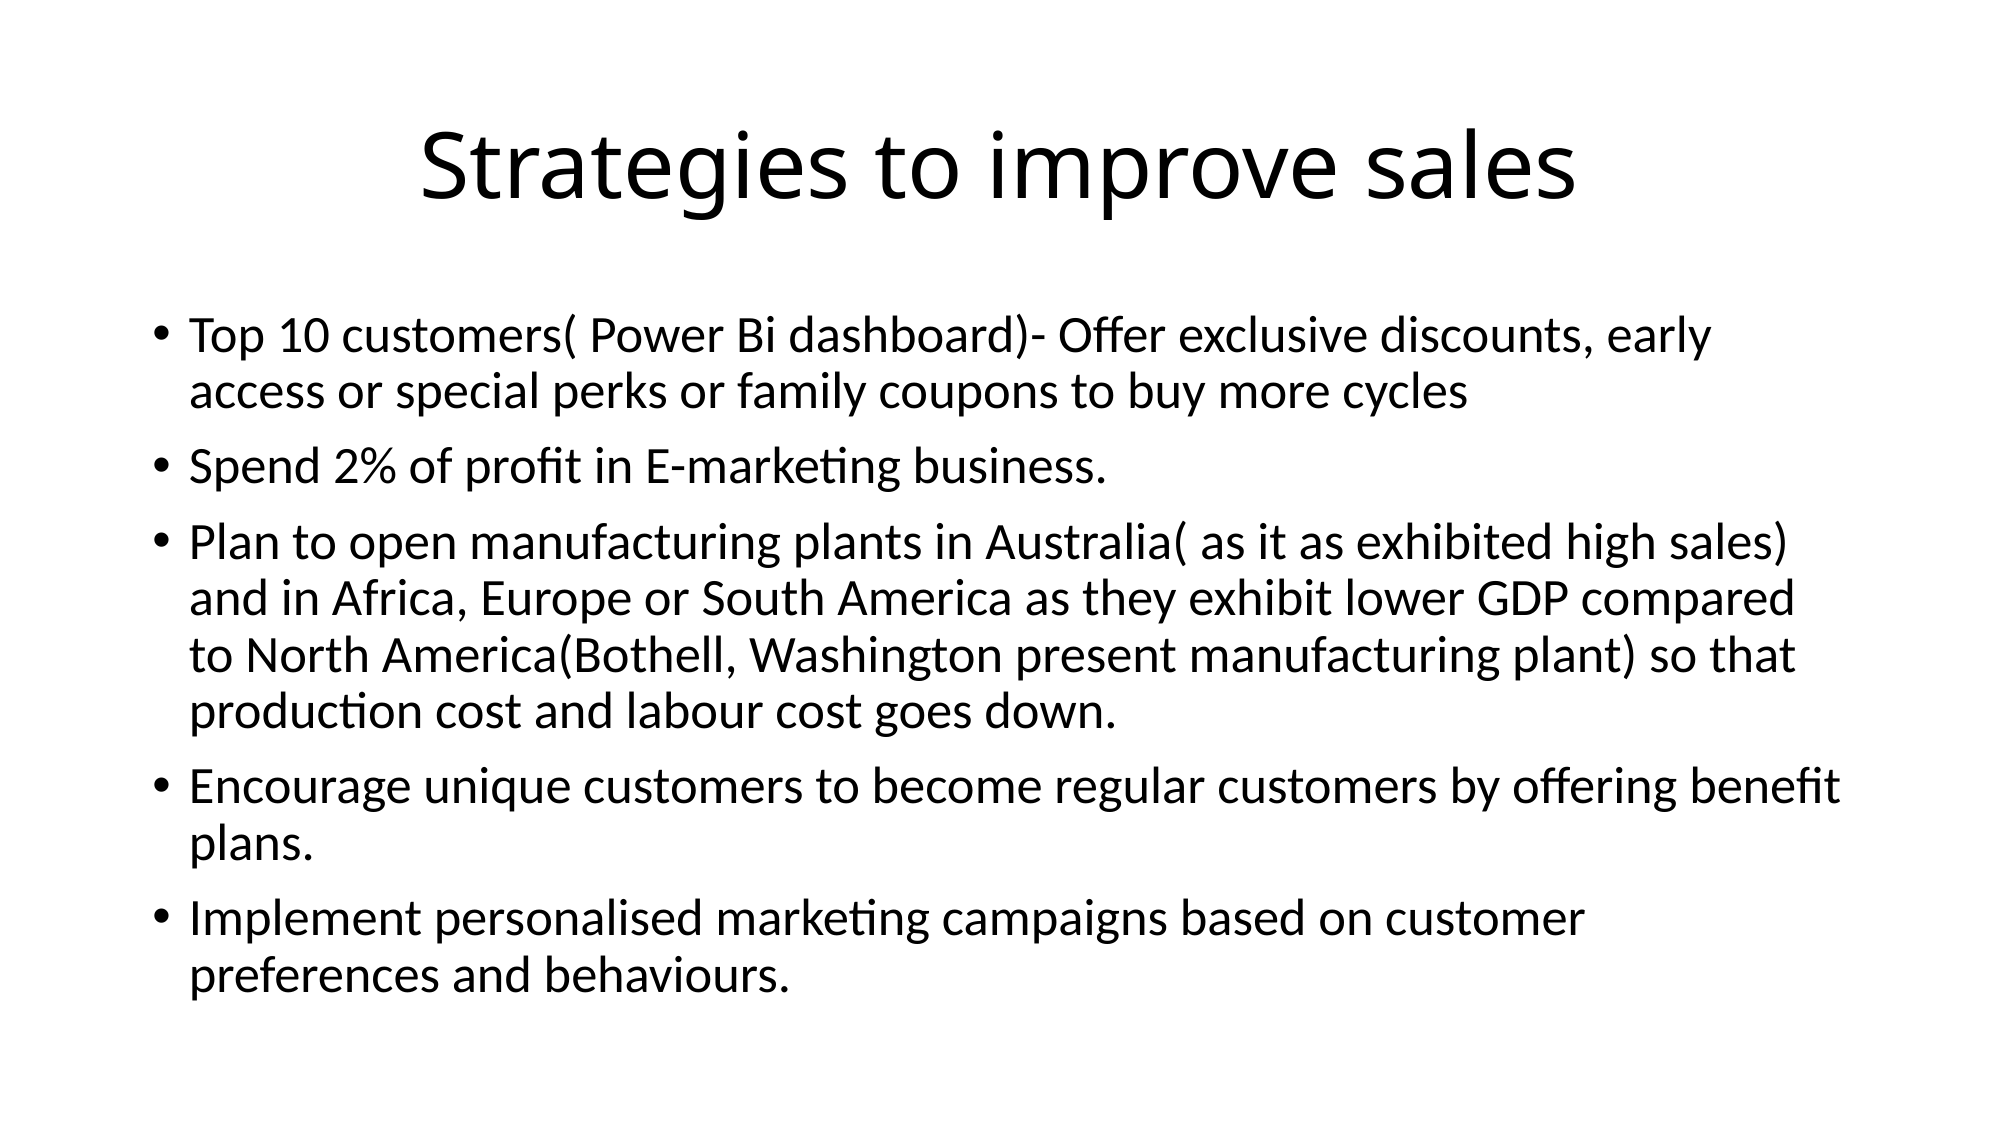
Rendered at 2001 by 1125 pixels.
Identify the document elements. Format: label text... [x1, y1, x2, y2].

title Strategies to improve sales [137, 59, 1863, 278]
list Top 10 customers( Power Bi dashboard)- Offer exclusive discounts, early access or special perks or family coupons to buy more cycles Spend 2% of profit in E-marketing business. Plan to open manufacturing plants in Australia( as it as exhibited high sales) and in Africa, Europe or South America as they exhibit lower GDP compared to North America(Bothell, Washington present manufacturing plant) so that production cost and labour cost goes down. Encourage unique customers to become regular customers by offering benefit plans. Implement personalised marketing campaigns based on customer preferences and behaviours. [137, 299, 1863, 1014]
